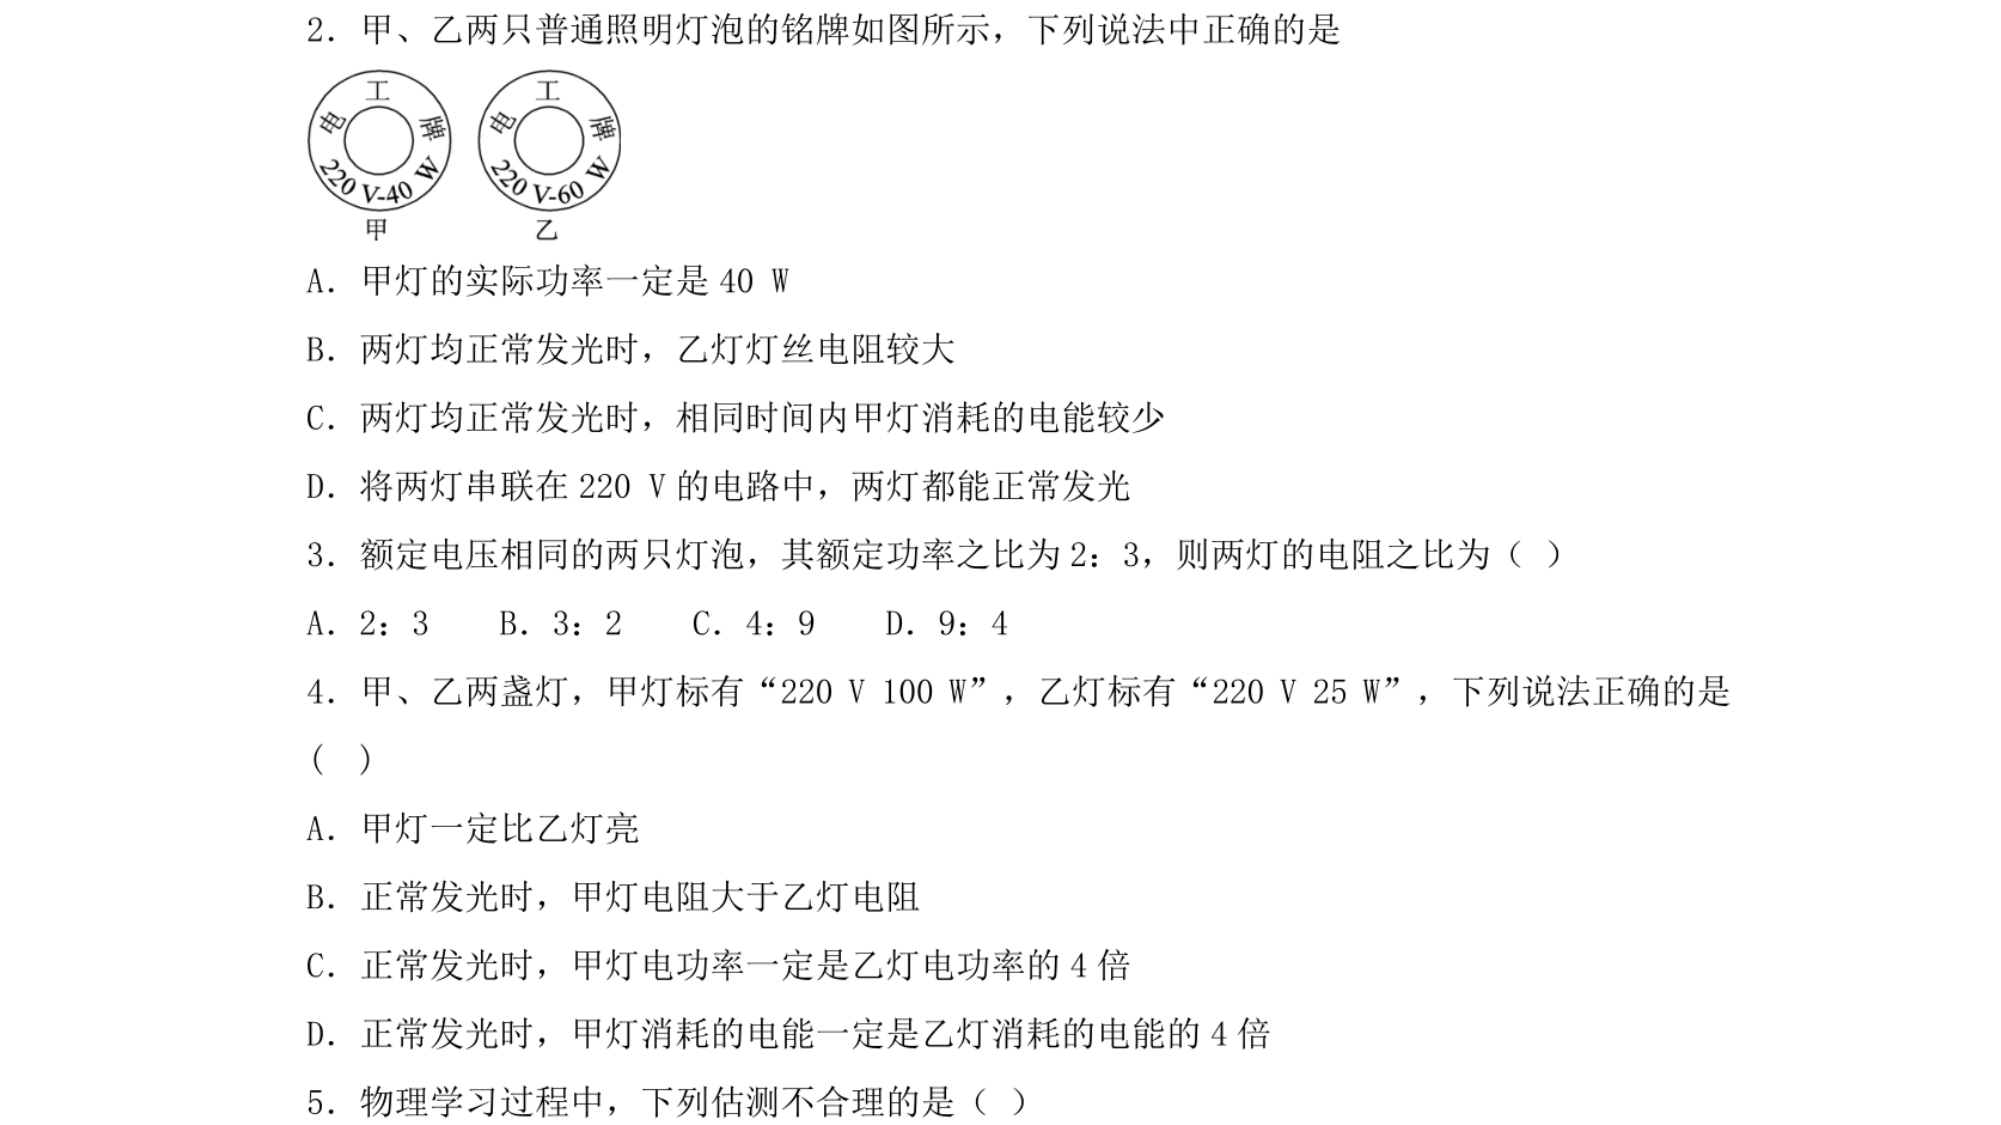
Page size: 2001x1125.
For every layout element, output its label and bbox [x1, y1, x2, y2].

picture [261, 0, 1739, 1125]
